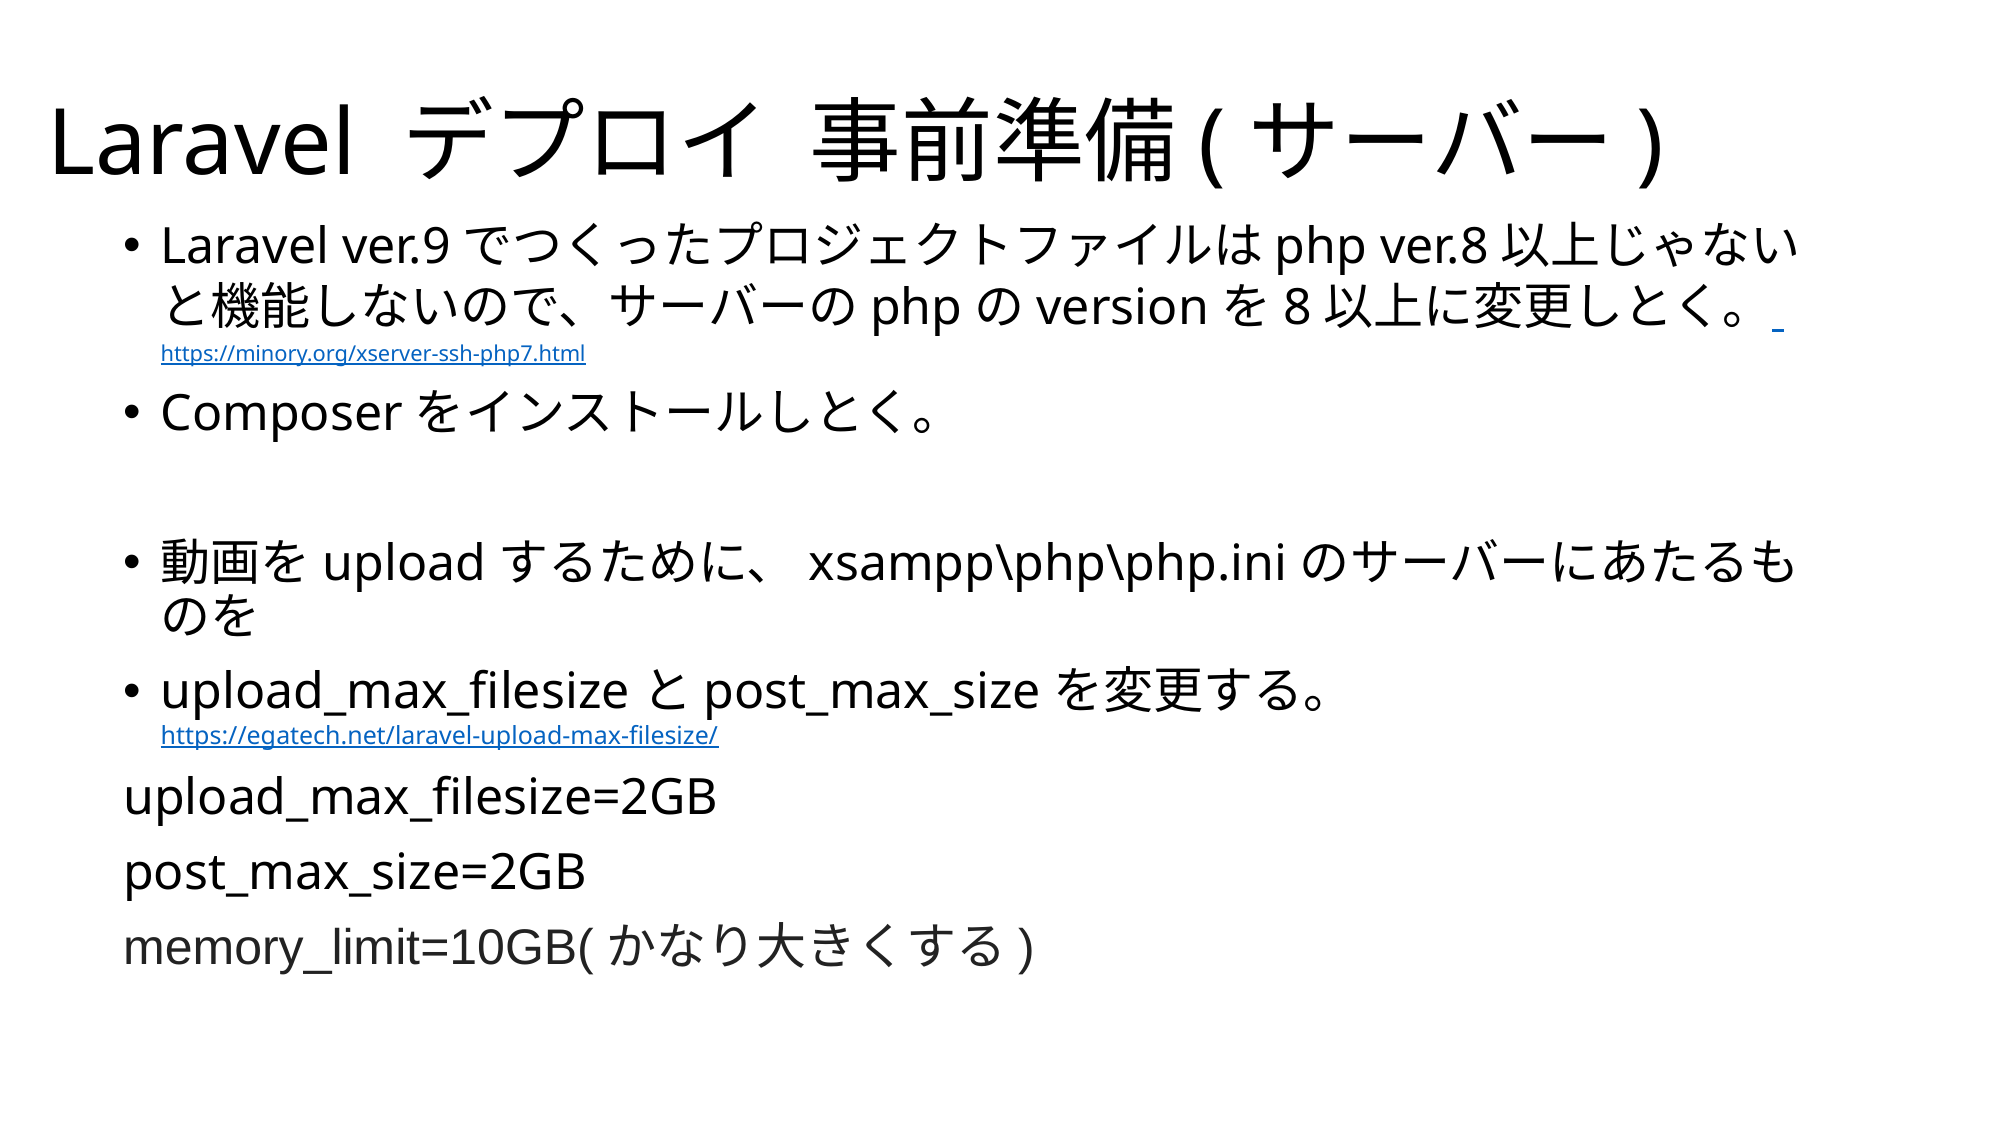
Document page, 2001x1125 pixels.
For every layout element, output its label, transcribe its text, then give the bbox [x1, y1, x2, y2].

title Laravel デプロイ 事前準備(サーバー) [32, 59, 1974, 278]
list Laravel ver.9でつくったプロジェクトファイルはphp ver.8以上じゃないと機能しないので、サーバーのphpのversionを8以上に変更しとく。 https://minory.org/xserver-ssh-php7.html Composerをインストールしとく。 動画をuploadするために、xsampp\php\php.iniのサーバーにあたるものを upload_max_filesizeとpost_max_sizeを変更する。 https://egatech.net/laravel-upload-max-filesize/ upload_max_filesize=2GB post_max_size=2GB memory_limit=10GB(かなり大きくする) [108, 213, 1834, 1106]
